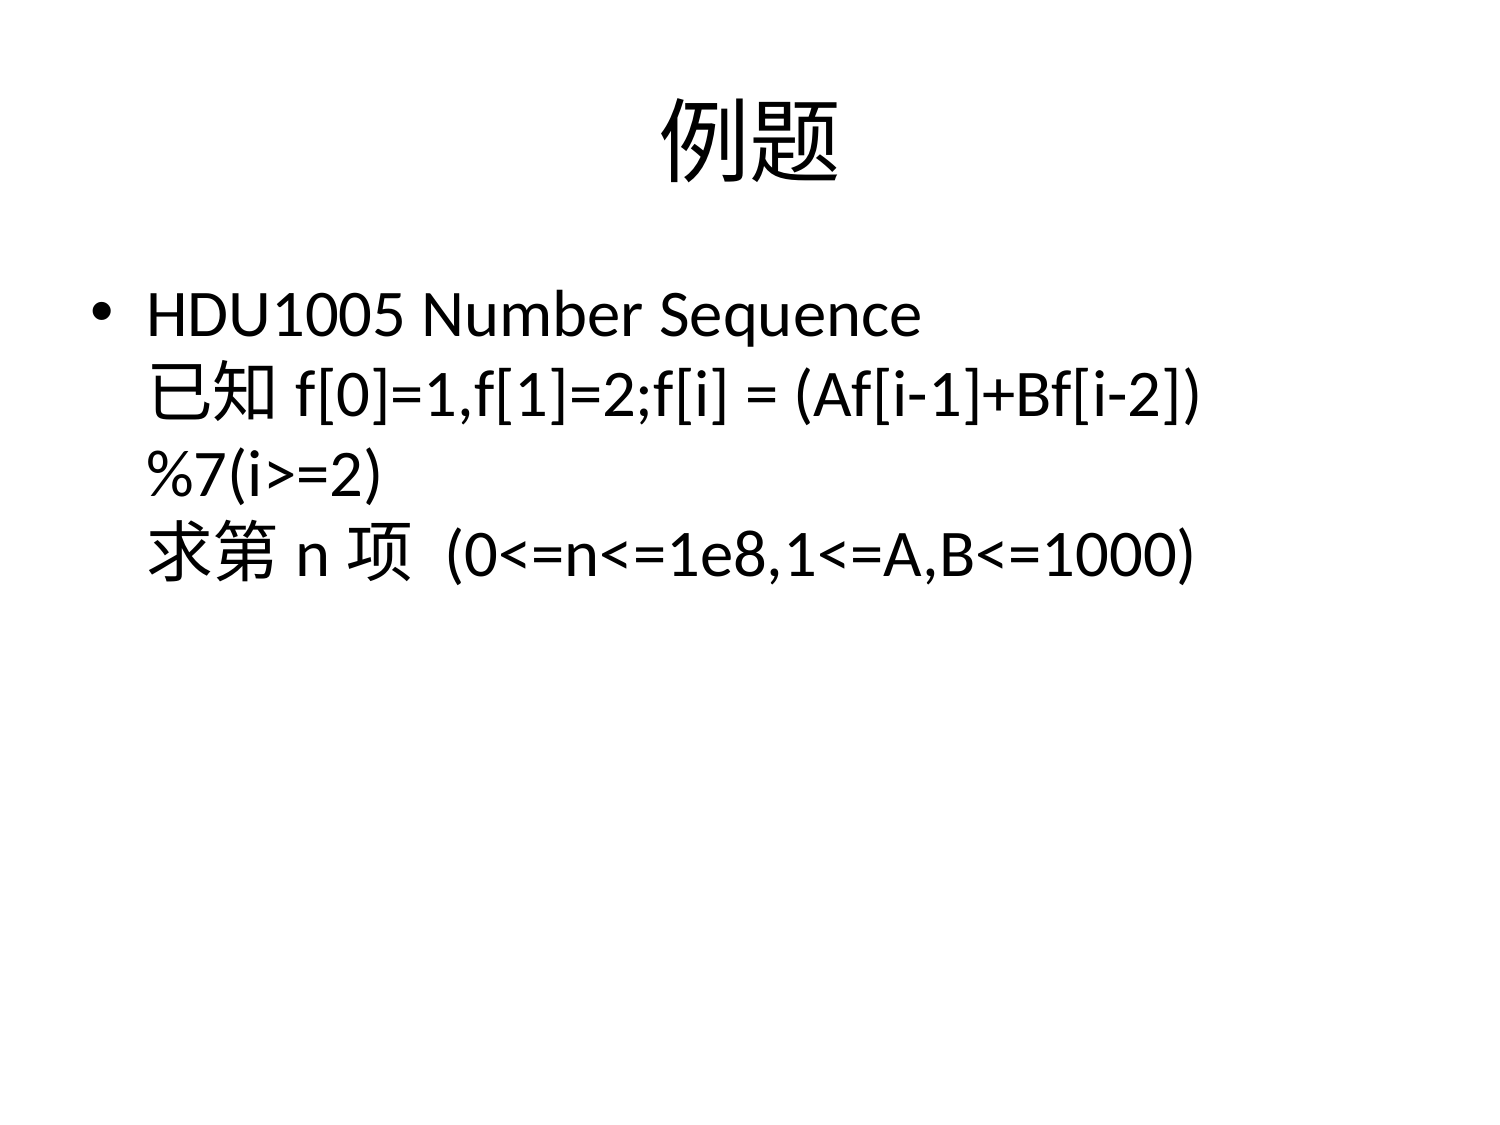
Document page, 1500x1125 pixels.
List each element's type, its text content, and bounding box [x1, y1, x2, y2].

list HDU1005 Number Sequence 已知f[0]=1,f[1]=2;f[i] = (Af[i-1]+Bf[i-2])%7(i>=2) 求第n项 (0<=n<=1e8,1<=A,B<=1000) [75, 262, 1425, 1005]
title 例题 [75, 45, 1425, 233]
